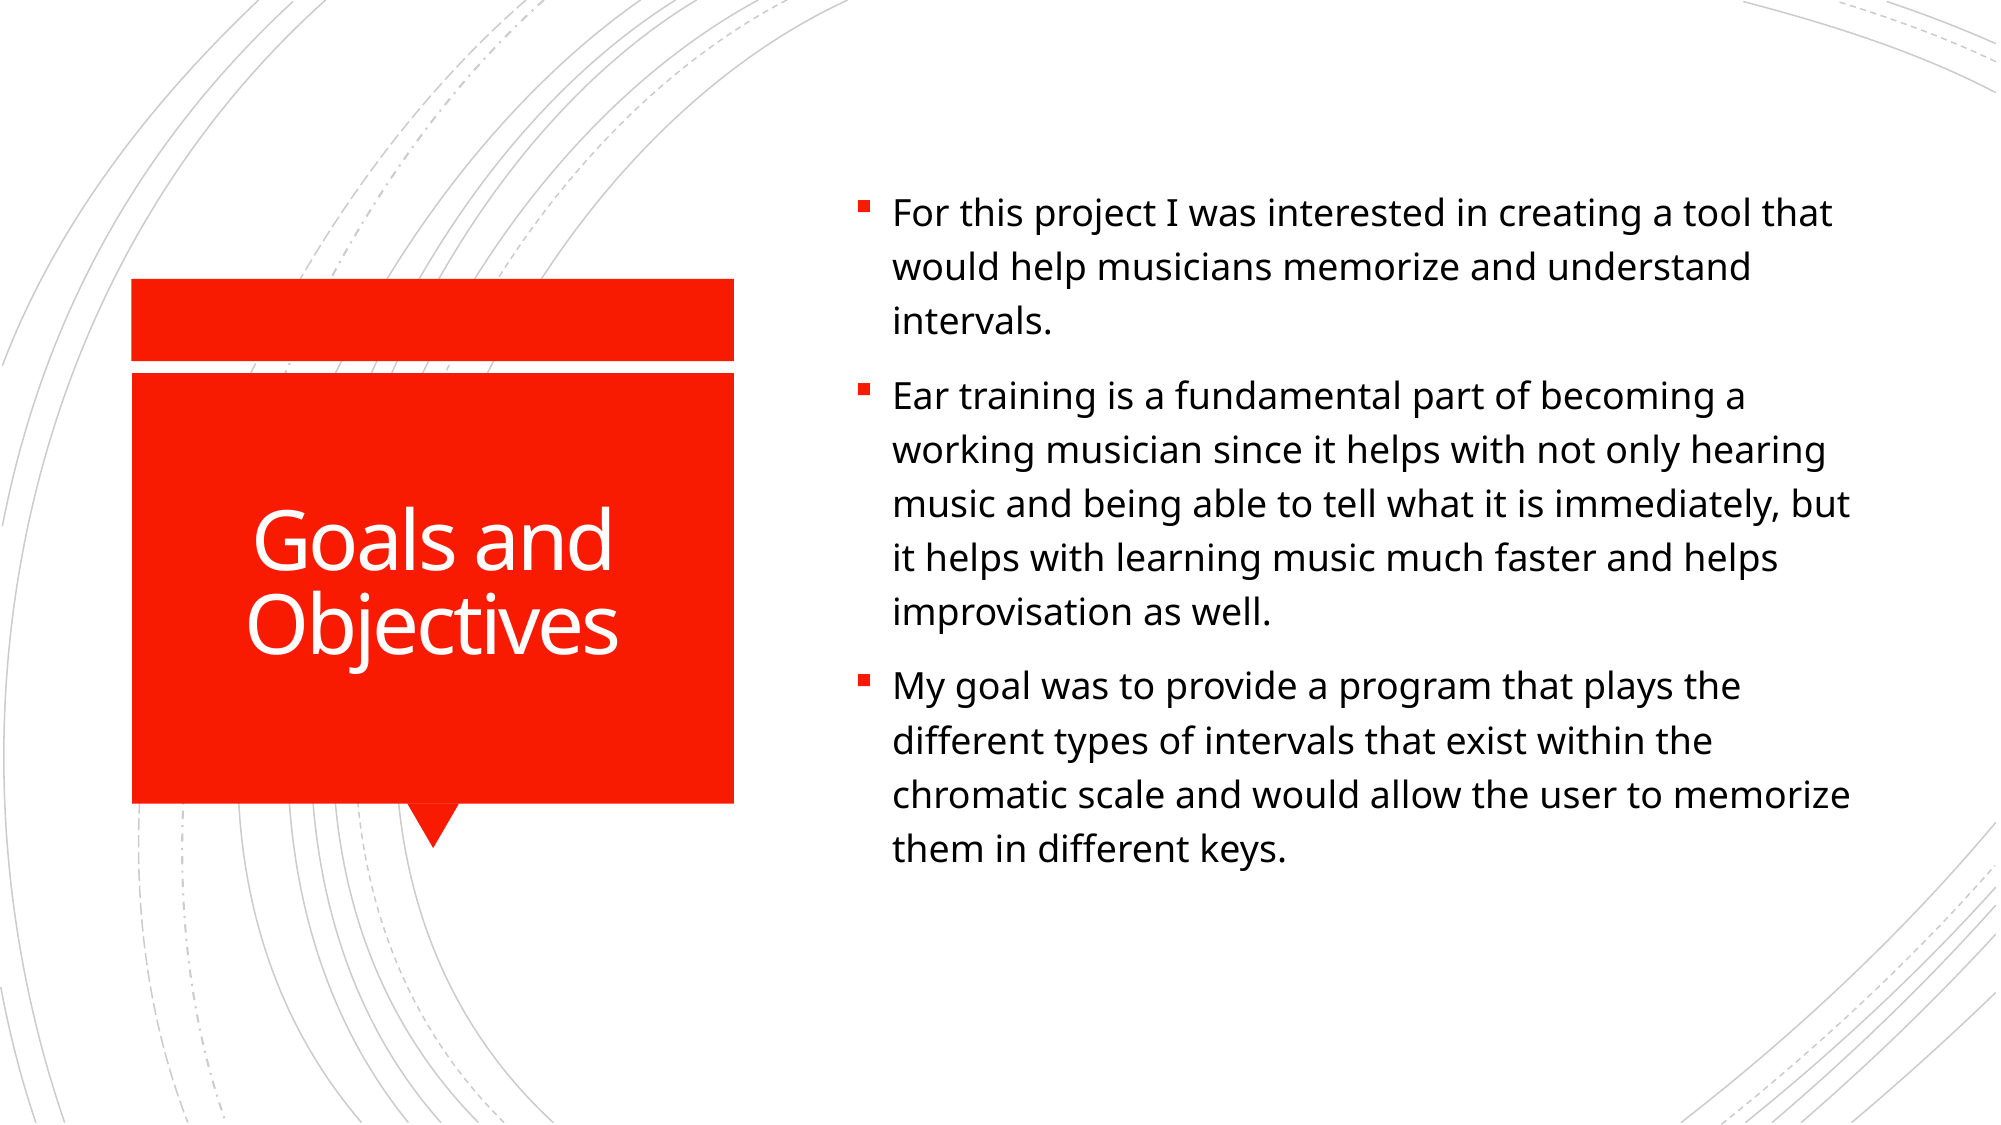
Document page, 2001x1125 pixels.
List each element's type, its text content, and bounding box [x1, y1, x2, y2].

title Goals and Objectives [145, 385, 720, 789]
list For this project I was interested in creating a tool that would help musicians memorize and understand intervals. Ear training is a fundamental part of becoming a working musician since it helps with not only hearing music and being able to tell what it is immediately, but it helps with learning music much faster and helps improvisation as well. My goal was to provide a program that plays the different types of intervals that exist within the chromatic scale and would allow the user to memorize them in different keys. [839, 131, 1871, 993]
